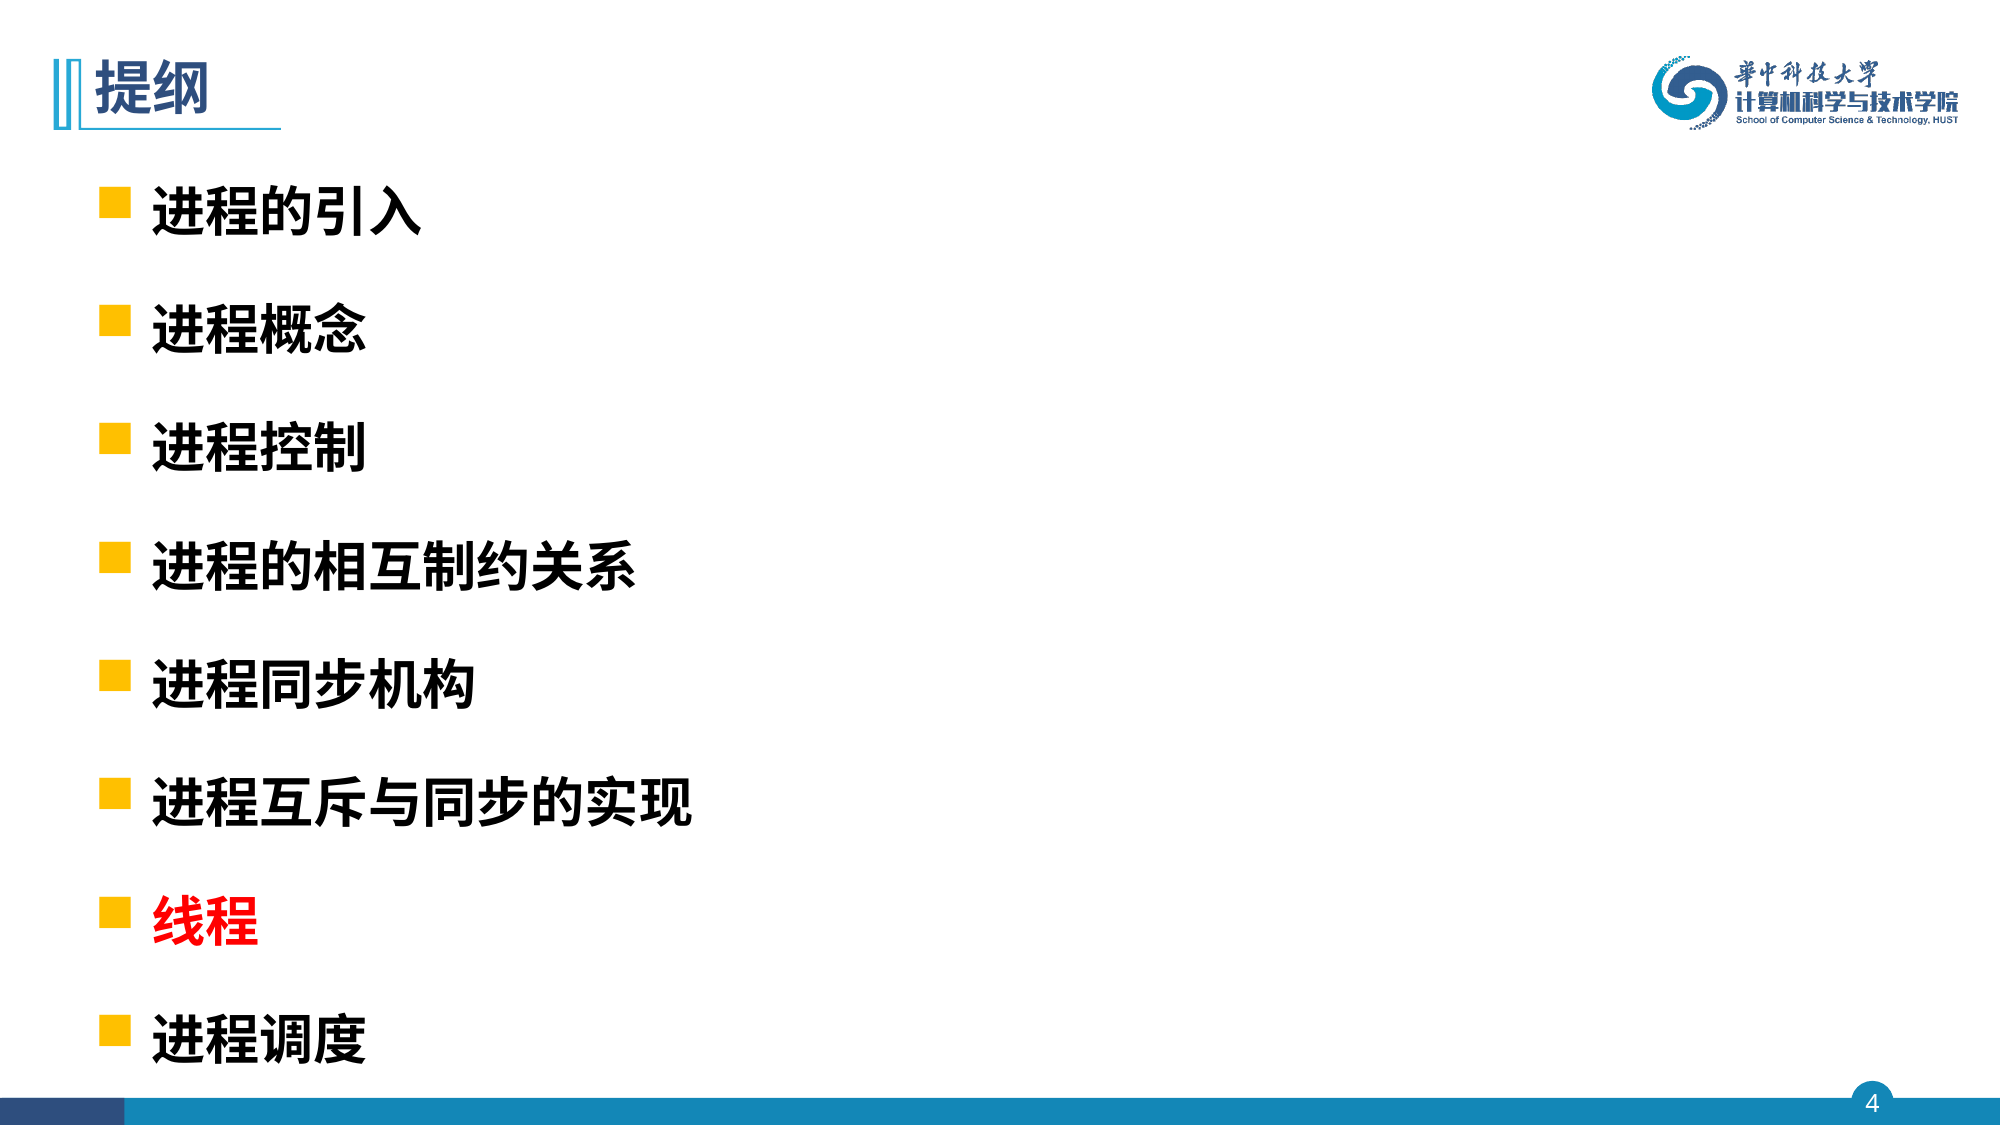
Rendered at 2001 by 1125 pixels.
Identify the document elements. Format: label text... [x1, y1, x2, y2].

picture [1653, 56, 1958, 130]
picture [1653, 56, 1678, 79]
list 进程的引入 进程概念 进程控制 进程的相互制约关系 进程同步机构 进程互斥与同步的实现 线程 进程调度 [80, 137, 1933, 1098]
title 提纲 [80, 51, 1653, 137]
